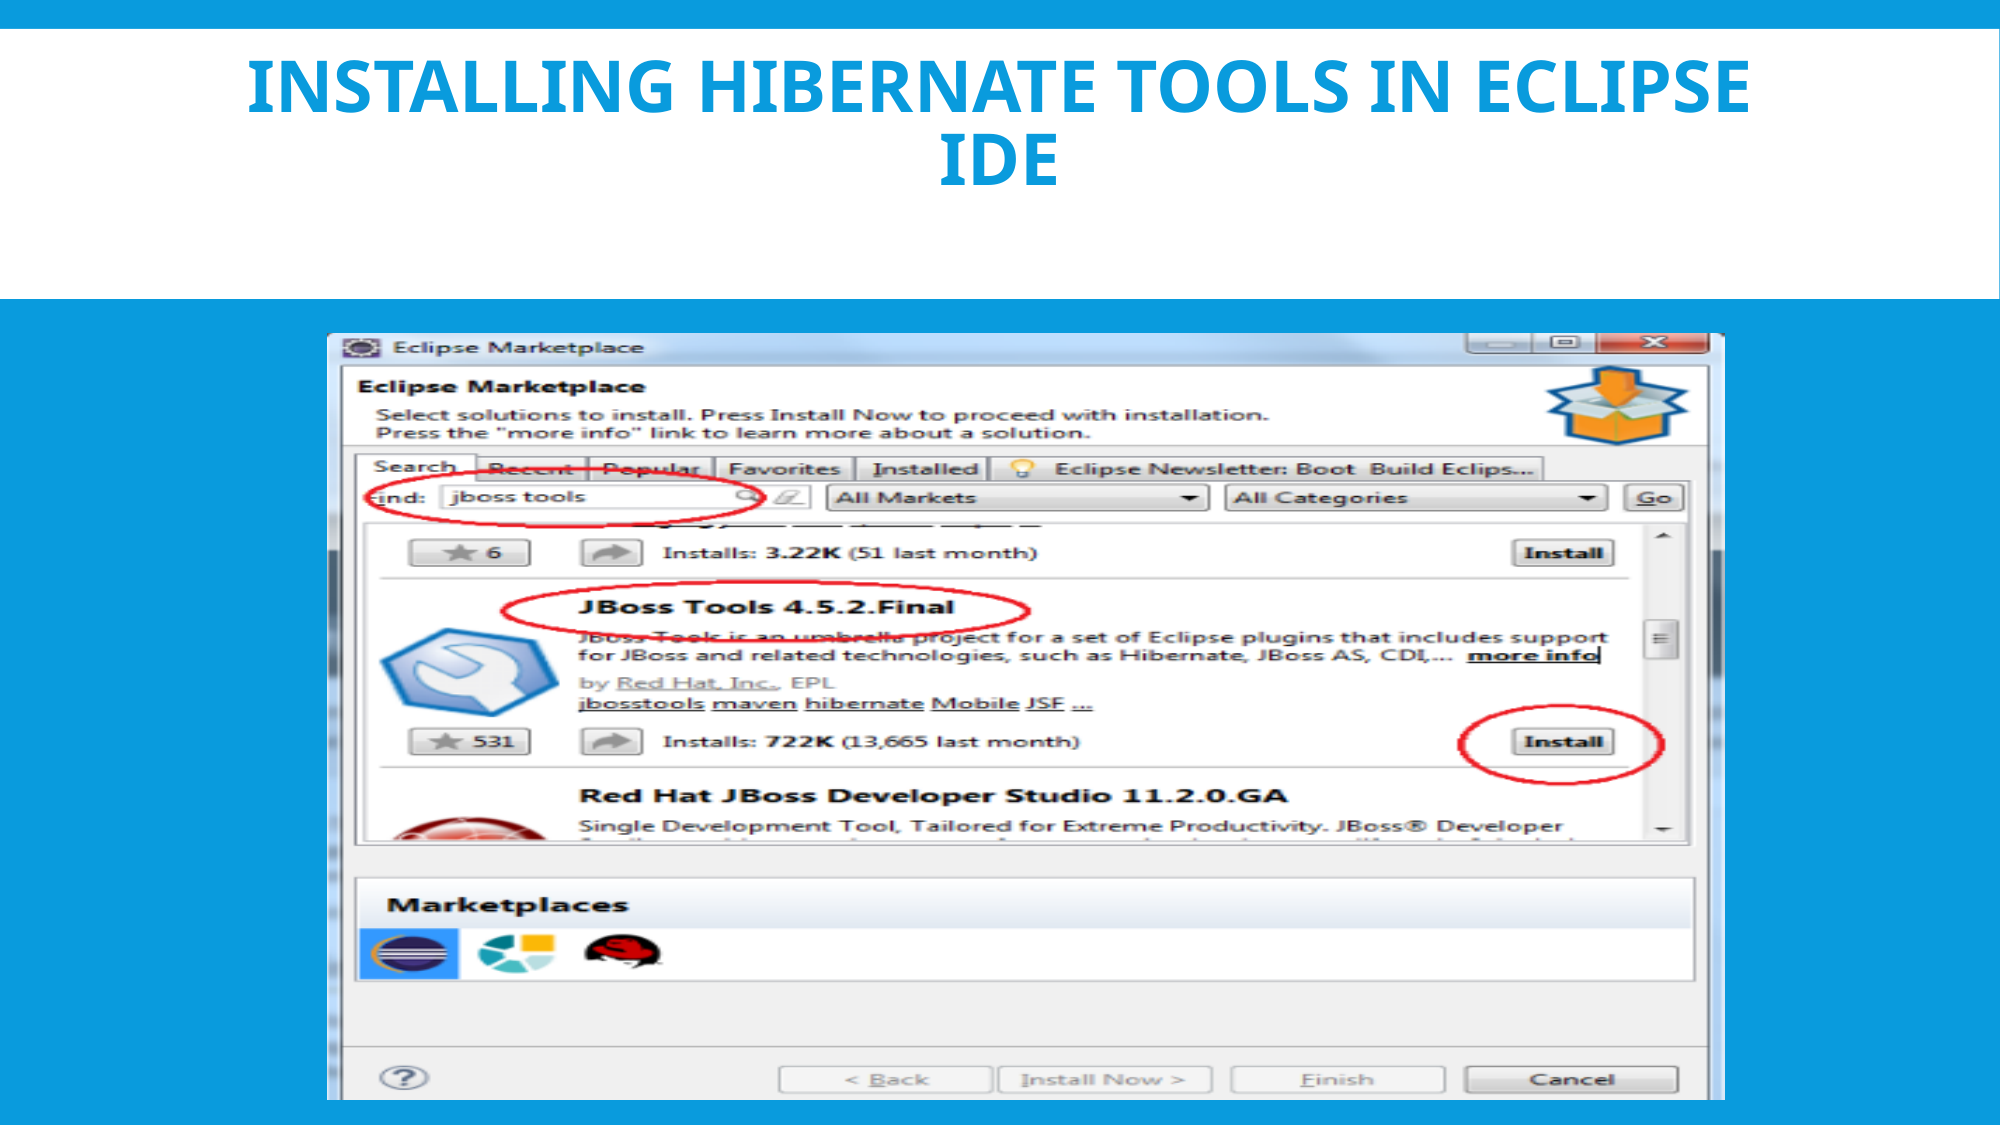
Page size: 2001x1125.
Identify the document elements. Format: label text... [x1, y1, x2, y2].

title Installing Hibernate Tools in Eclipse IDE [197, 46, 1803, 295]
picture [328, 334, 1724, 1099]
